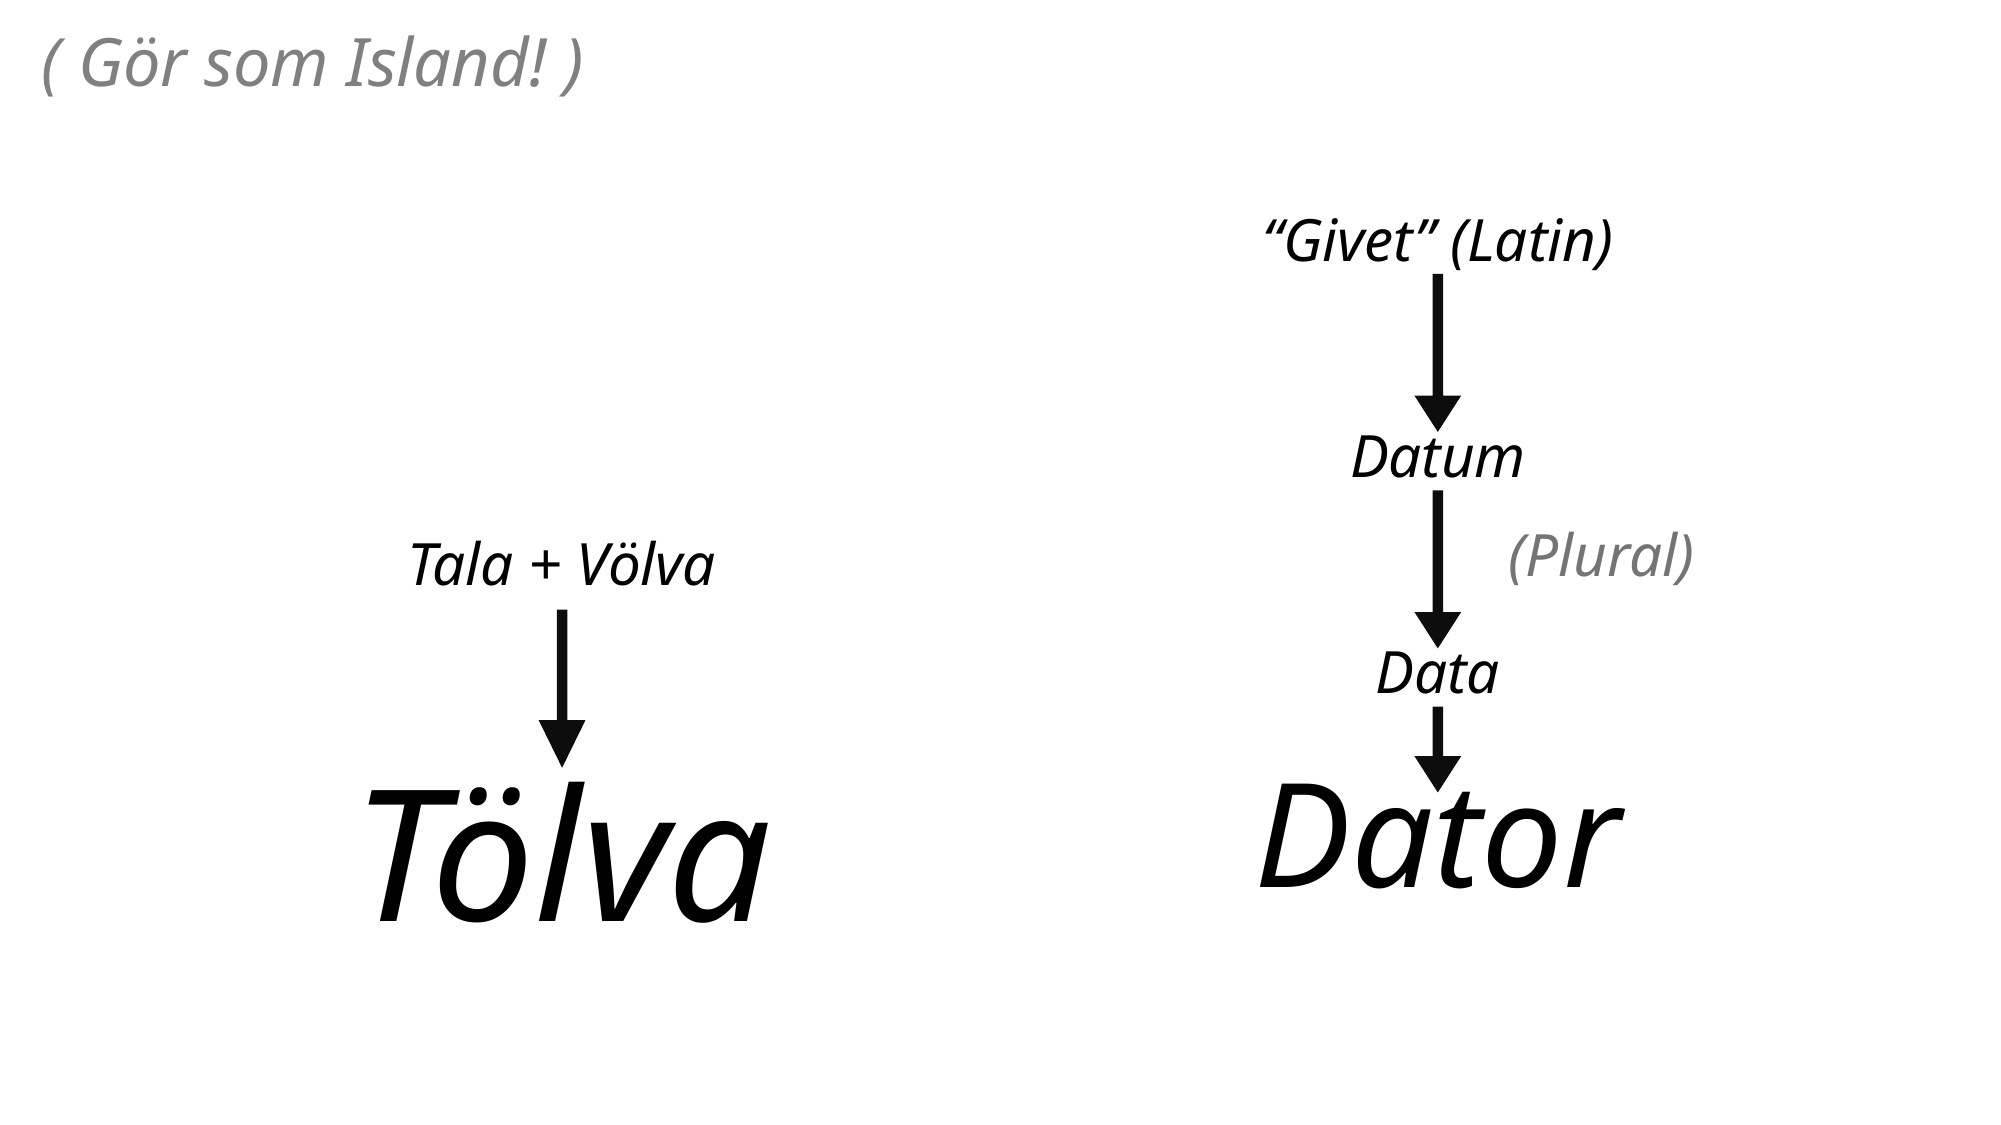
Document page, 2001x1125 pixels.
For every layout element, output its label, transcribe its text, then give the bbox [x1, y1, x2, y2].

list Tölva [333, 755, 791, 1019]
title ( Gör som Island! ) [26, 18, 769, 112]
text_box Datum [1131, 411, 1745, 497]
text_box [536, 608, 588, 772]
text_box [1411, 272, 1465, 435]
text_box Data [1131, 627, 1745, 713]
text_box [1411, 705, 1465, 796]
text_box [1411, 488, 1465, 652]
text_box (Plural) [1475, 510, 1728, 596]
text_box Tala + Völva [255, 519, 869, 605]
text_box “Givet” (Latin) [1131, 195, 1745, 281]
text_box Dator [1209, 755, 1666, 1019]
